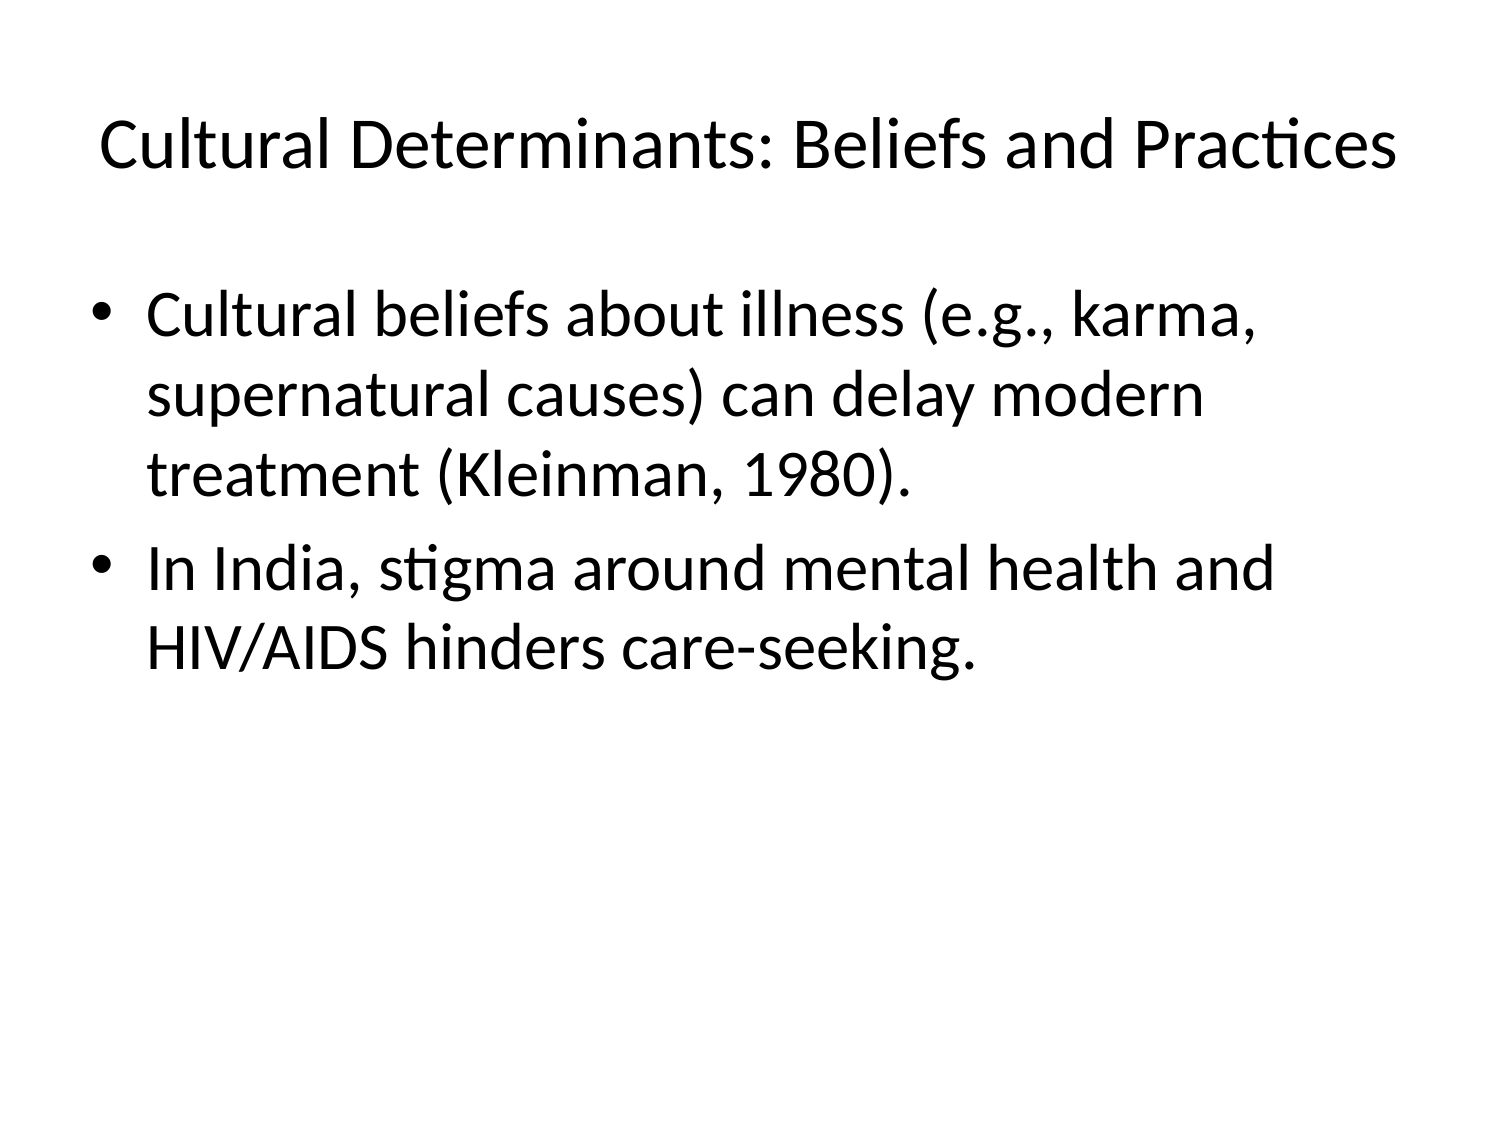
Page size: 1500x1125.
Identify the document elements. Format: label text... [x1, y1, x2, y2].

title Cultural Determinants: Beliefs and Practices [75, 45, 1425, 233]
list Cultural beliefs about illness (e.g., karma, supernatural causes) can delay modern treatment (Kleinman, 1980). In India, stigma around mental health and HIV/AIDS hinders care-seeking. [75, 262, 1425, 1005]
